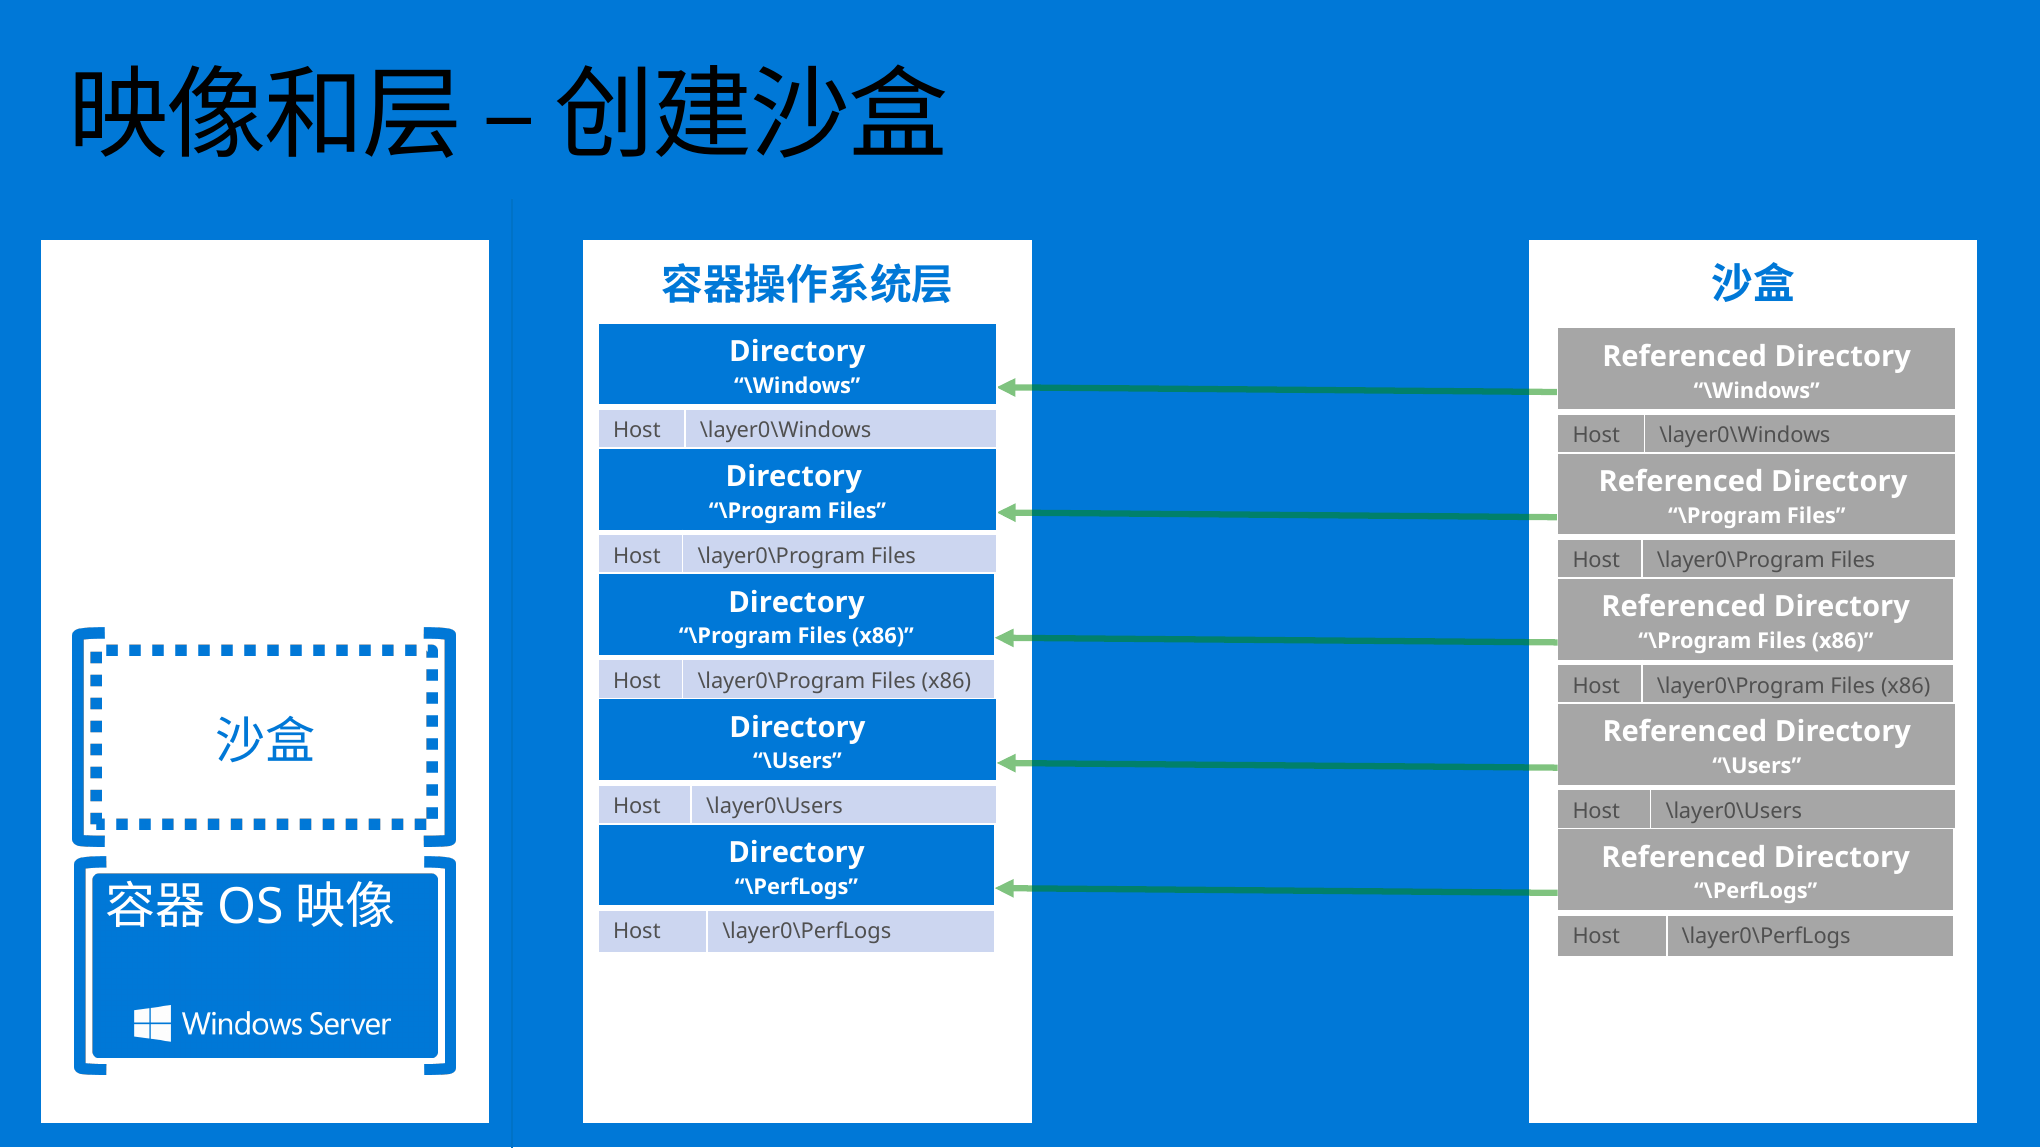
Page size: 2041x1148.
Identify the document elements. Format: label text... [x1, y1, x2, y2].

table_cell \layer0\Program Files (x86) [1643, 665, 1953, 702]
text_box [996, 756, 1558, 763]
table_header Referenced Directory “\Users” [1558, 704, 1955, 785]
table_cell \layer0\PerfLogs [708, 911, 994, 952]
table_cell \layer0\Program Files (x86) [683, 660, 994, 698]
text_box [994, 882, 1558, 888]
table_cell Host [599, 786, 690, 823]
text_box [996, 381, 1558, 387]
table_header Directory “\Windows” [599, 324, 996, 404]
table_cell \layer0\Program Files [1643, 540, 1955, 577]
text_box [994, 631, 1558, 637]
table_cell \layer0\Program Files [683, 535, 996, 572]
title 映像和层 – 创建沙盒 [45, 48, 1996, 199]
table_header Directory “\Program Files (x86)” [599, 574, 994, 655]
table_header Referenced Directory “\Program Files” [1558, 454, 1955, 534]
table_header Referenced Directory “\Windows” [1558, 328, 1955, 409]
table_cell Host [1558, 540, 1641, 577]
table_cell Host [599, 911, 706, 952]
table_cell \layer0\Windows [1645, 415, 1955, 452]
table_header Referenced Directory “\Program Files (x86)” [1558, 579, 1953, 660]
table_cell \layer0\PerfLogs [1668, 916, 1953, 956]
text_box [39, 239, 490, 1124]
table_cell Host [1558, 790, 1650, 828]
table_cell \layer0\Users [1651, 790, 1955, 828]
table_cell Host [599, 410, 684, 447]
table_cell Host [599, 535, 682, 572]
text_box 沙盒 [1528, 238, 1979, 1124]
table_header Directory “\Program Files” [599, 449, 996, 530]
picture [71, 626, 456, 847]
text_box 容器操作系统层 [582, 239, 1033, 1124]
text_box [996, 506, 1558, 512]
table_header Referenced Directory “\PerfLogs” [1558, 829, 1953, 910]
table_cell \layer0\Windows [686, 410, 996, 447]
table_header Directory “\Users” [599, 699, 996, 780]
table_header Directory “\PerfLogs” [599, 825, 994, 905]
table_cell \layer0\Users [692, 786, 996, 823]
table_cell Host [1558, 415, 1644, 452]
table_cell Host [1558, 916, 1666, 956]
table_cell Host [1558, 665, 1641, 702]
table_cell Host [599, 660, 682, 698]
picture [74, 855, 456, 1075]
